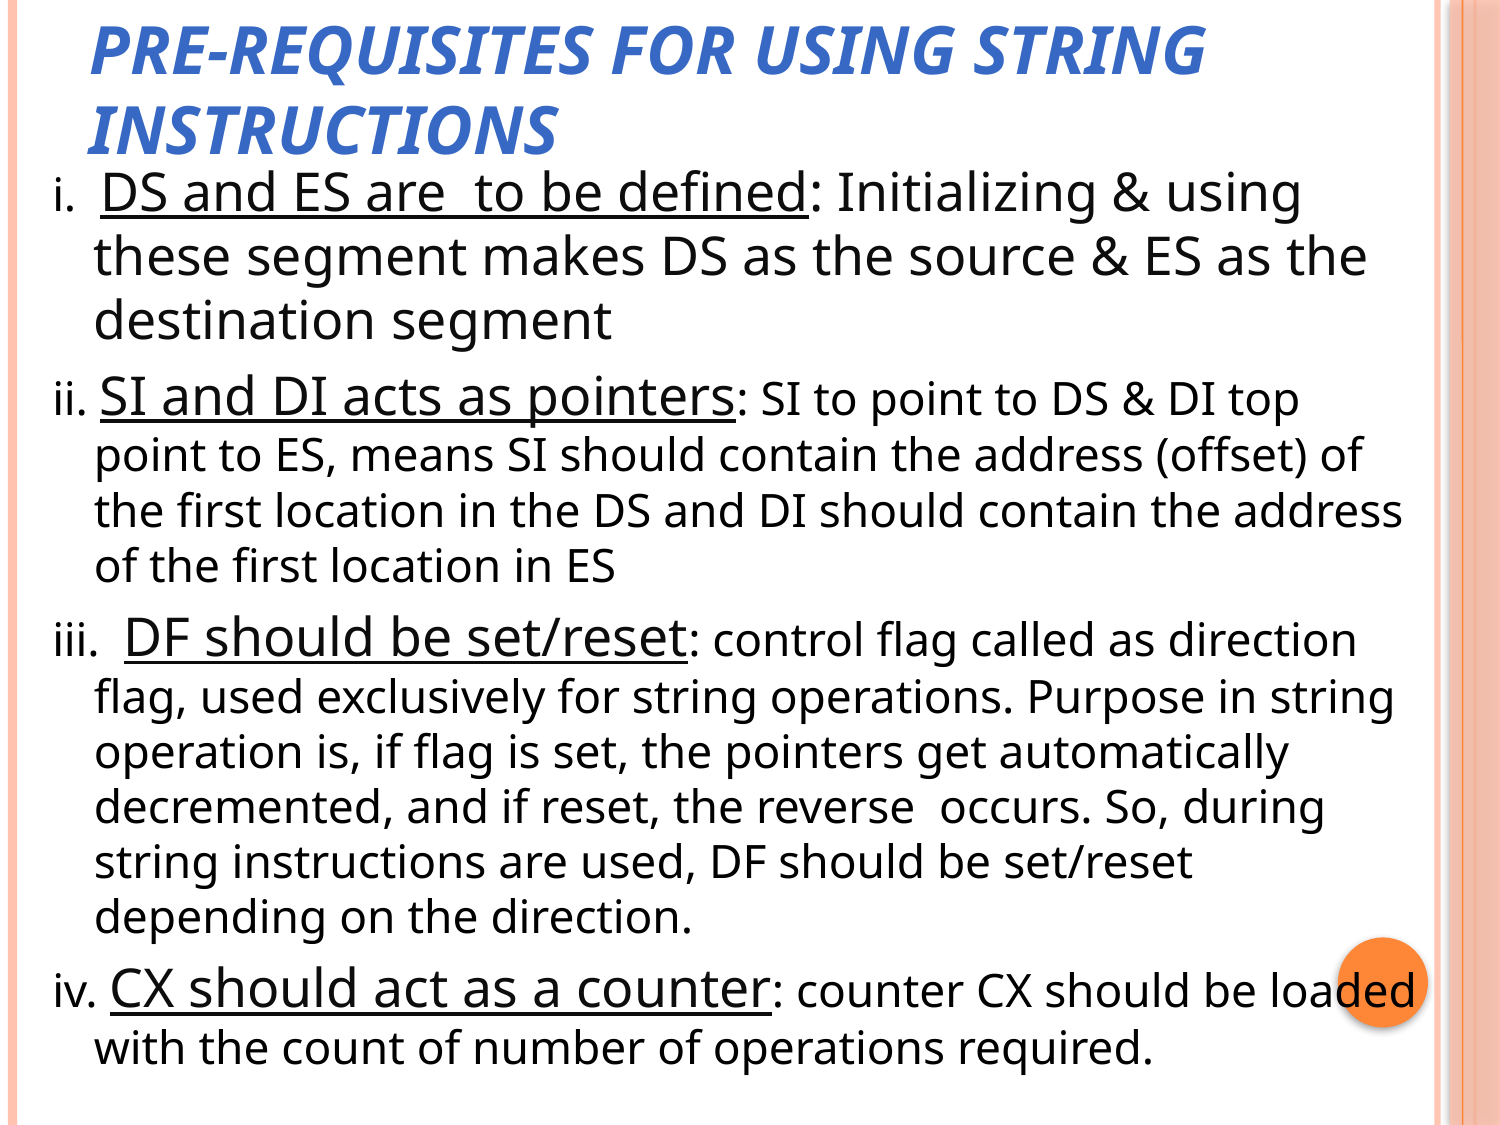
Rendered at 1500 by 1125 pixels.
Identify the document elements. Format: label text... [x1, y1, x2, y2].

list i. DS and ES are to be defined: Initializing & using these segment makes DS as the source & ES as the destination segment ii. SI and DI acts as pointers: SI to point to DS & DI top point to ES, means SI should contain the address (offset) of the first location in the DS and DI should contain the address of the first location in ES iii. DF should be set/reset: control flag called as direction flag, used exclusively for string operations. Purpose in string operation is, if flag is set, the pointers get automatically decremented, and if reset, the reverse occurs. So, during string instructions are used, DF should be set/reset depending on the direction. iv. CX should act as a counter: counter CX should be loaded with the count of number of operations required. [37, 149, 1438, 1088]
title Pre-requisites for Using String Instructions [75, 0, 1413, 149]
